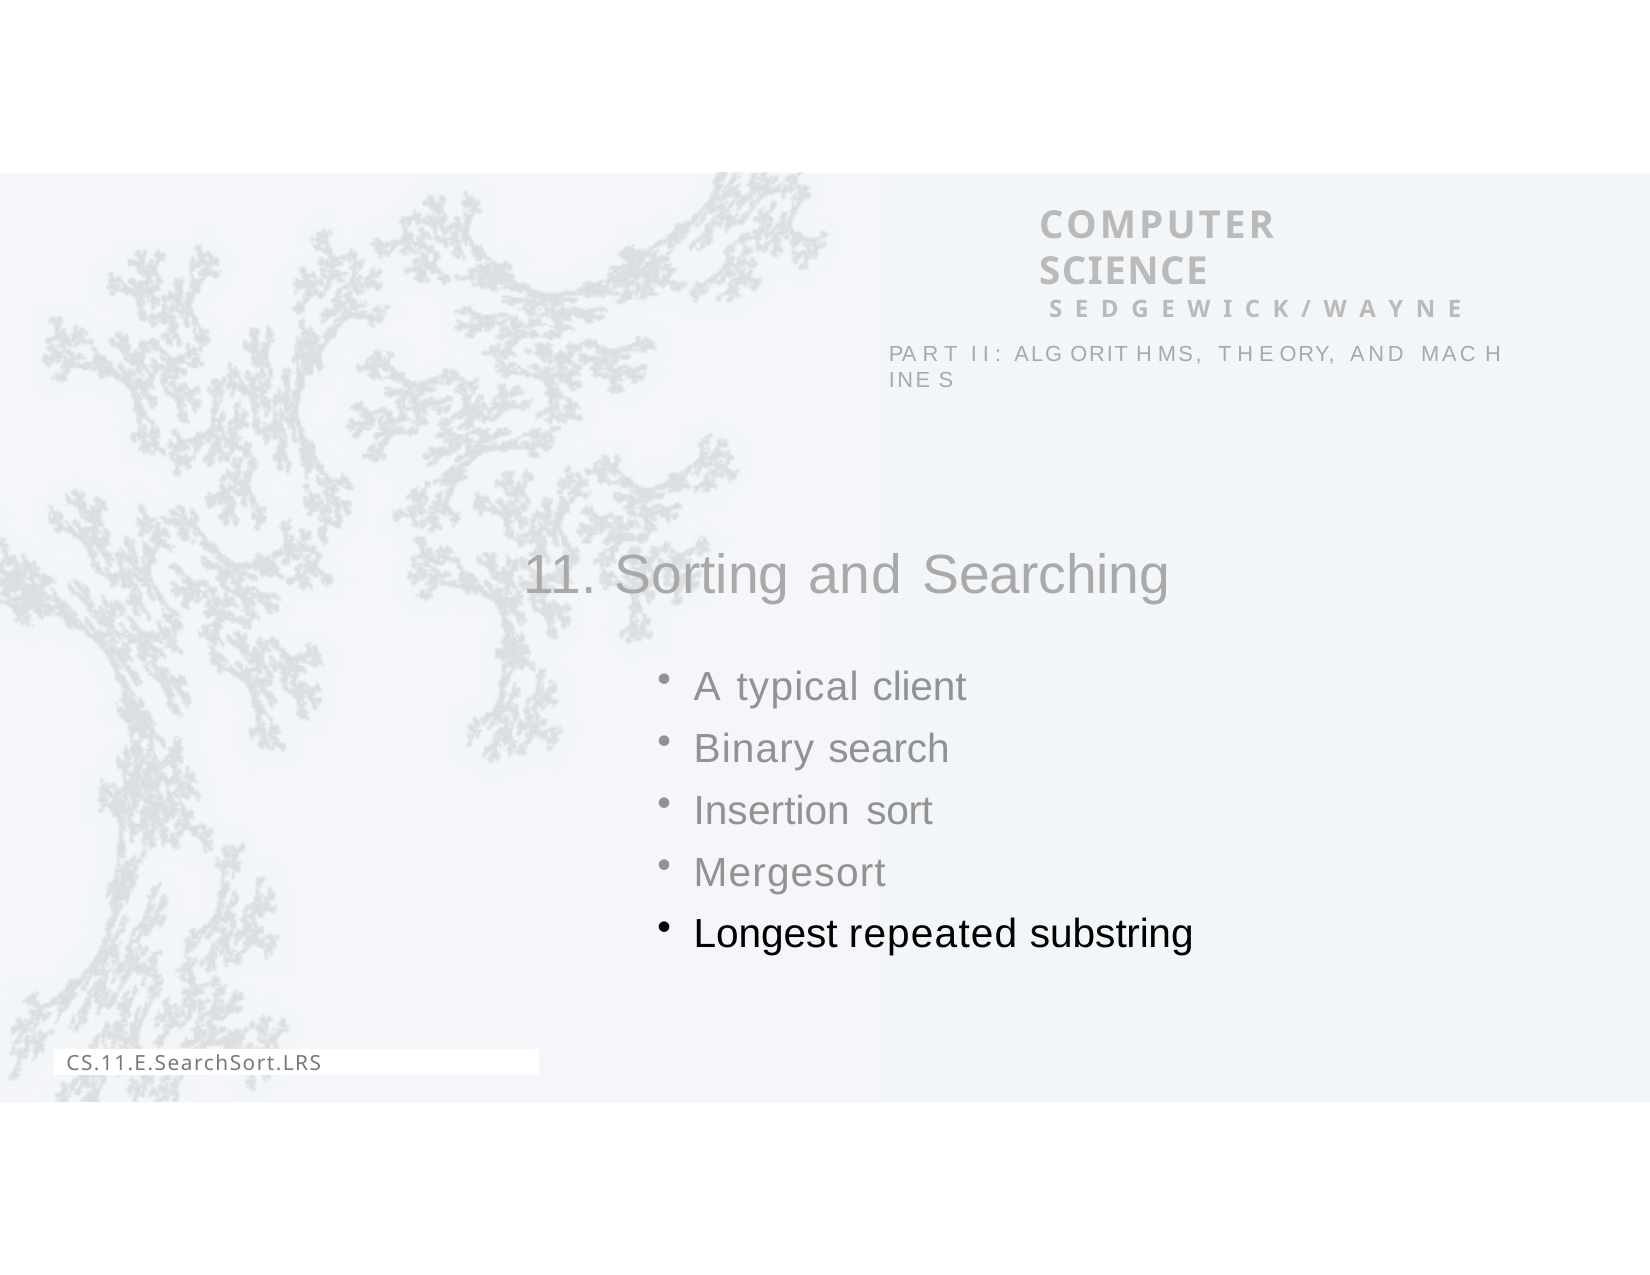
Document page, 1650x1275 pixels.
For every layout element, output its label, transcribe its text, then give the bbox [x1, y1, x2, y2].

text_box Sorting and Searching A typical client Binary search Insertion sort Mergesort Longest repeated substring [884, 536, 1198, 957]
picture [0, 172, 881, 1103]
text_box COMPUTER SCIENCE S E D G E W I C K / W A Y N E PA R T I I : ALG ORIT H MS, T H E ORY, AND MAC H INE S [886, 197, 1546, 393]
